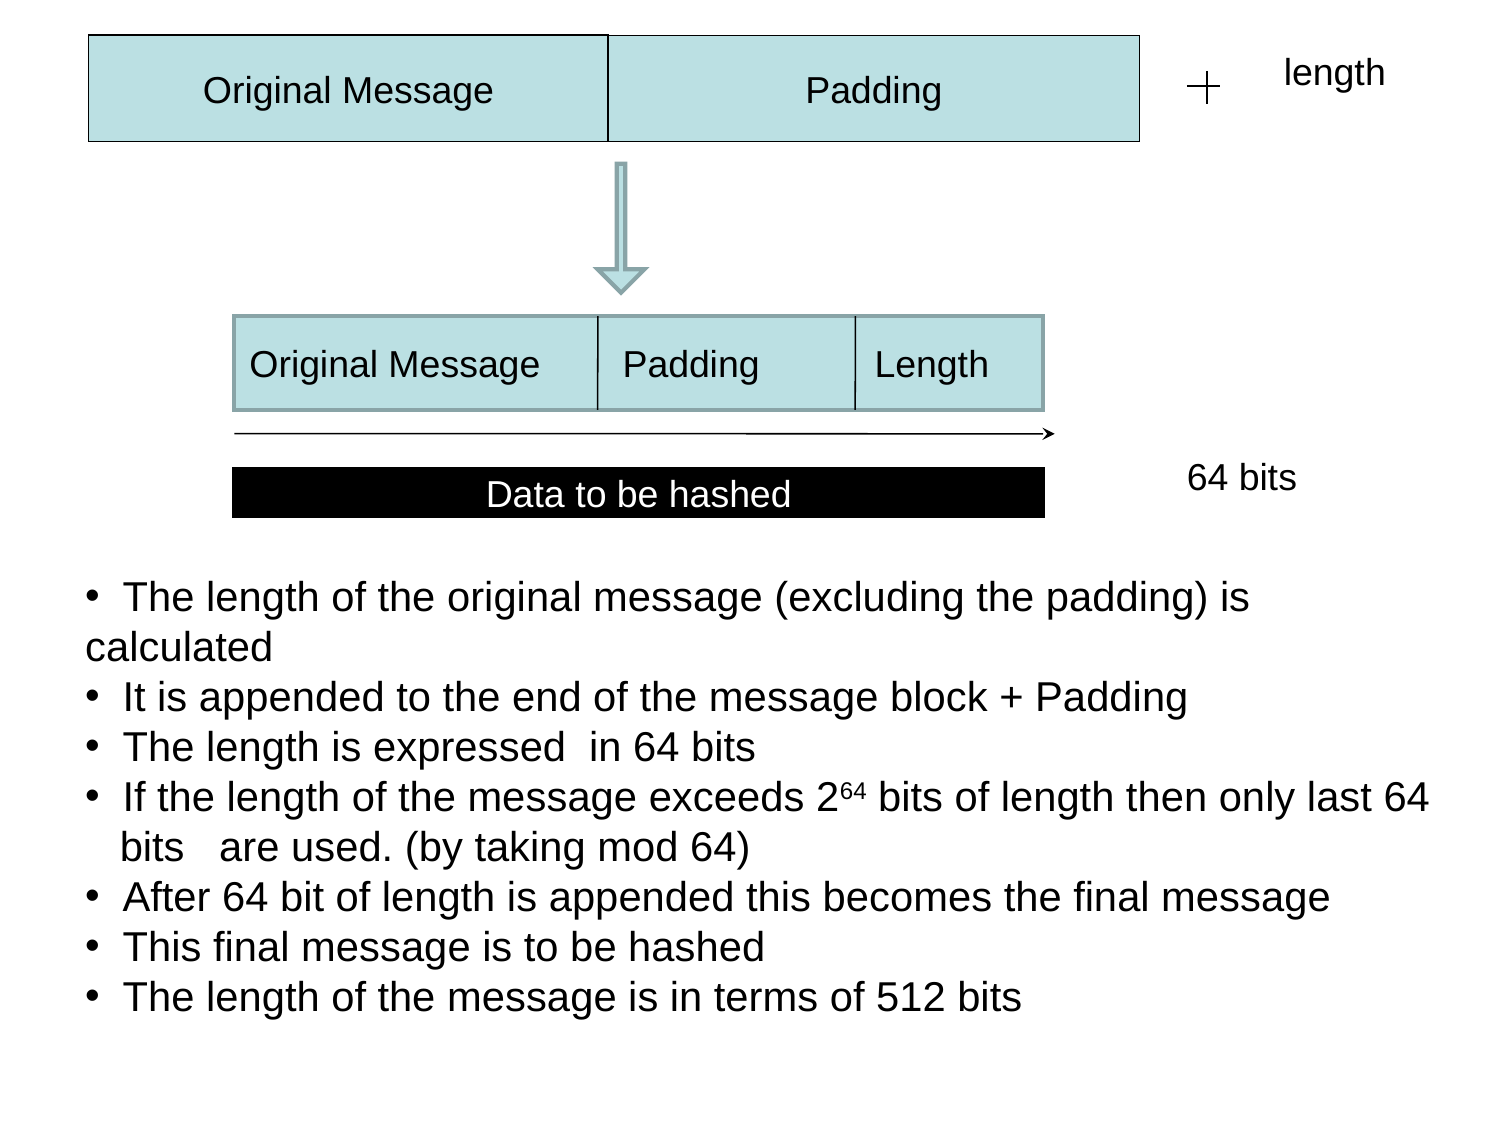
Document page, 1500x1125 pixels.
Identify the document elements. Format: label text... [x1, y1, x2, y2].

text_box Padding [608, 35, 1140, 142]
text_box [1186, 70, 1221, 105]
text_box length [1234, 35, 1436, 107]
text_box Original Message [88, 35, 608, 142]
text_box Data to be hashed [234, 468, 1043, 516]
text_box [597, 163, 645, 293]
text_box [234, 315, 1044, 411]
text_box The length of the original message (excluding the padding) is calculated It is appended to the end of the message block + Padding The length is expressed in 64 bits If the length of the message exceeds 264 bits of length then only last 64 bits are used. (by taking mod 64) After 64 bit of length is appended this becomes the final message This final message is to be hashed The length of the message is in terms of 512 bits [70, 562, 1465, 1028]
text_box 64 bits [1171, 445, 1325, 506]
